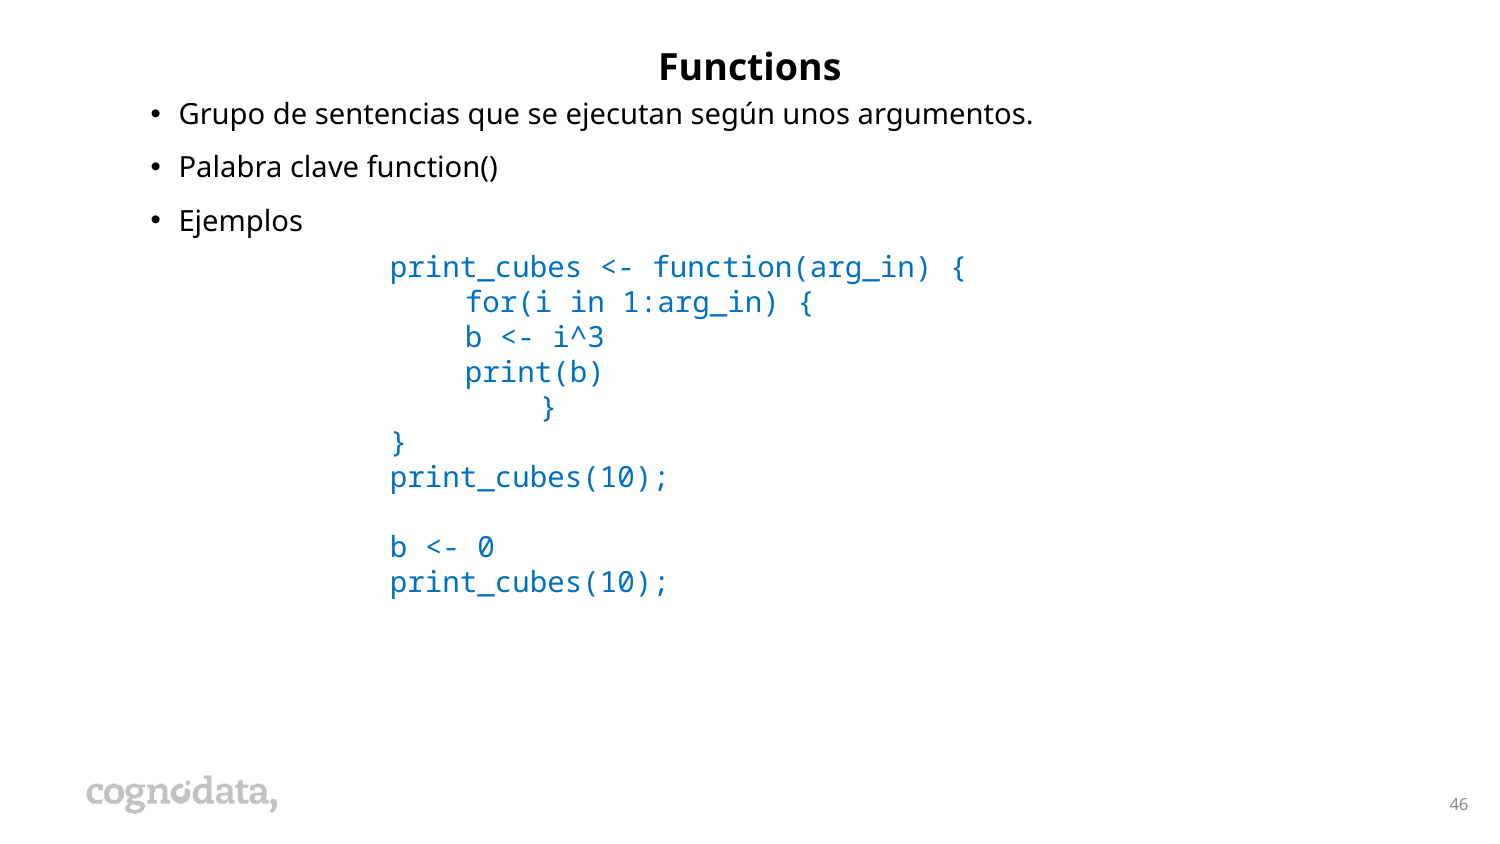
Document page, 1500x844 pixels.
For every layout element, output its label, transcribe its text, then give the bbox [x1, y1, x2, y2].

text_box print_cubes <- function(arg_in) { for(i in 1:arg_in) { b <- i^3 print(b) } } print_cubes(10); b <- 0 print_cubes(10); [374, 241, 1125, 641]
text_box Functions [74, 35, 1425, 132]
text_box Grupo de sentencias que se ejecutan según unos argumentos. Palabra clave function() Ejemplos [150, 104, 1394, 291]
text_box 46 [1133, 786, 1484, 831]
